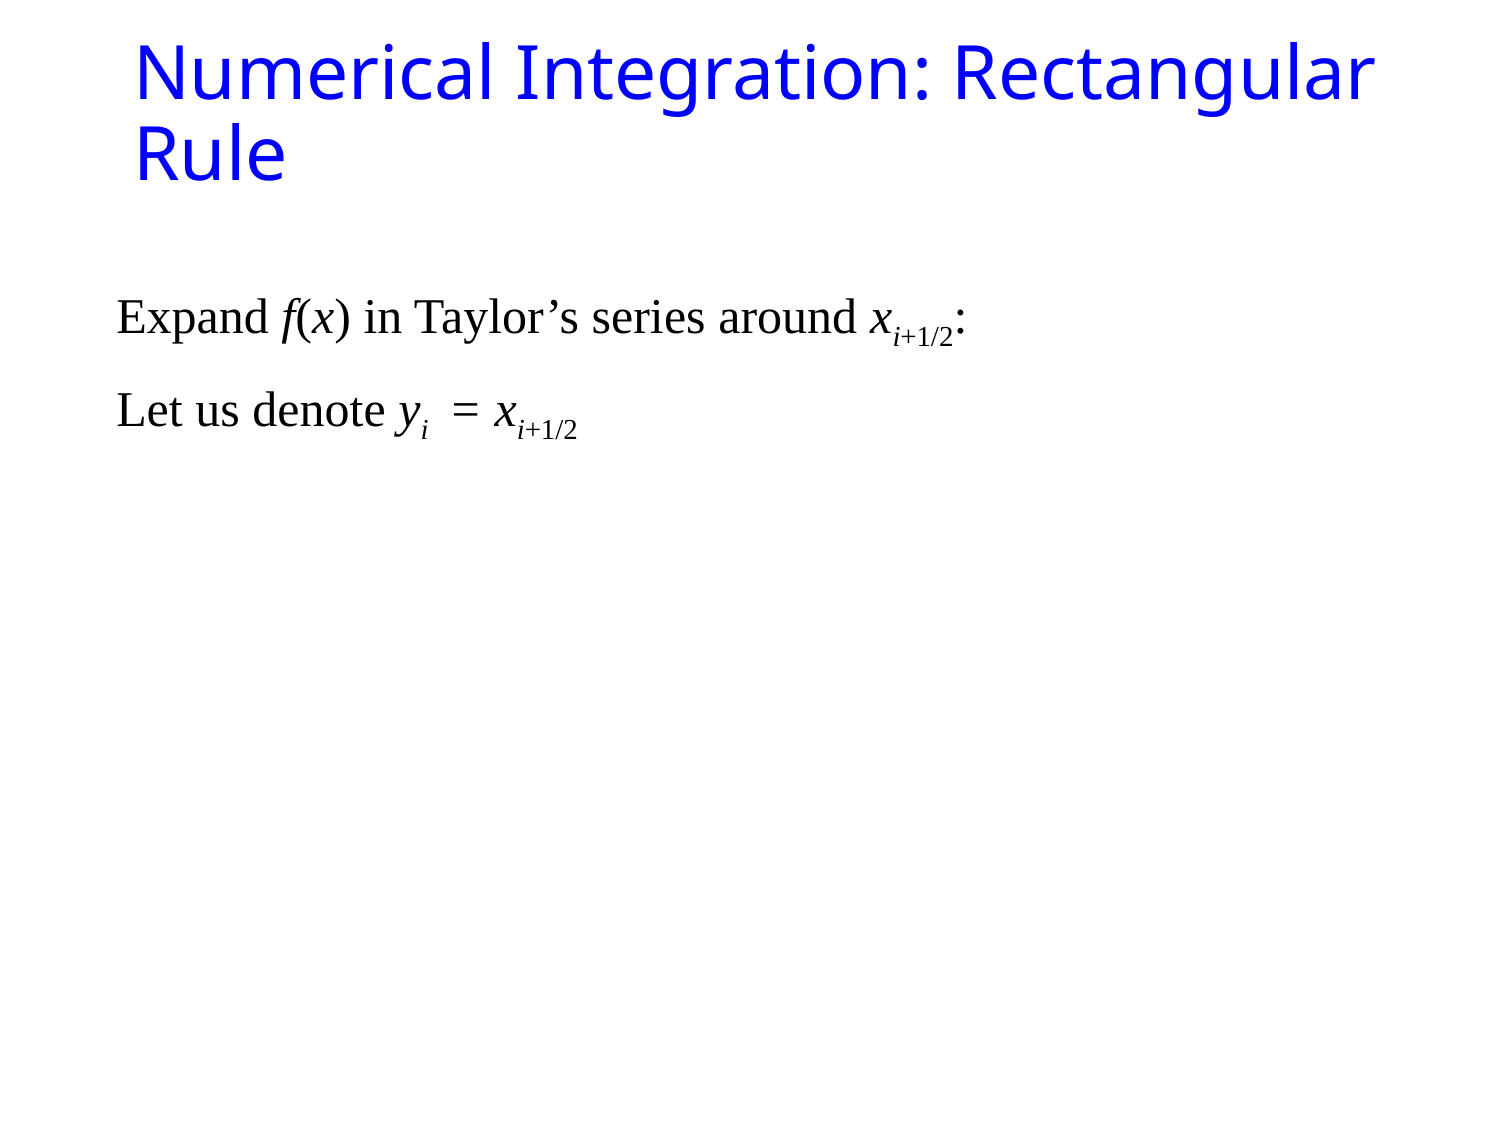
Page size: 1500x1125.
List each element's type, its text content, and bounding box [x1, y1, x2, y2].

title Numerical Integration: Rectangular Rule [118, 40, 1399, 192]
